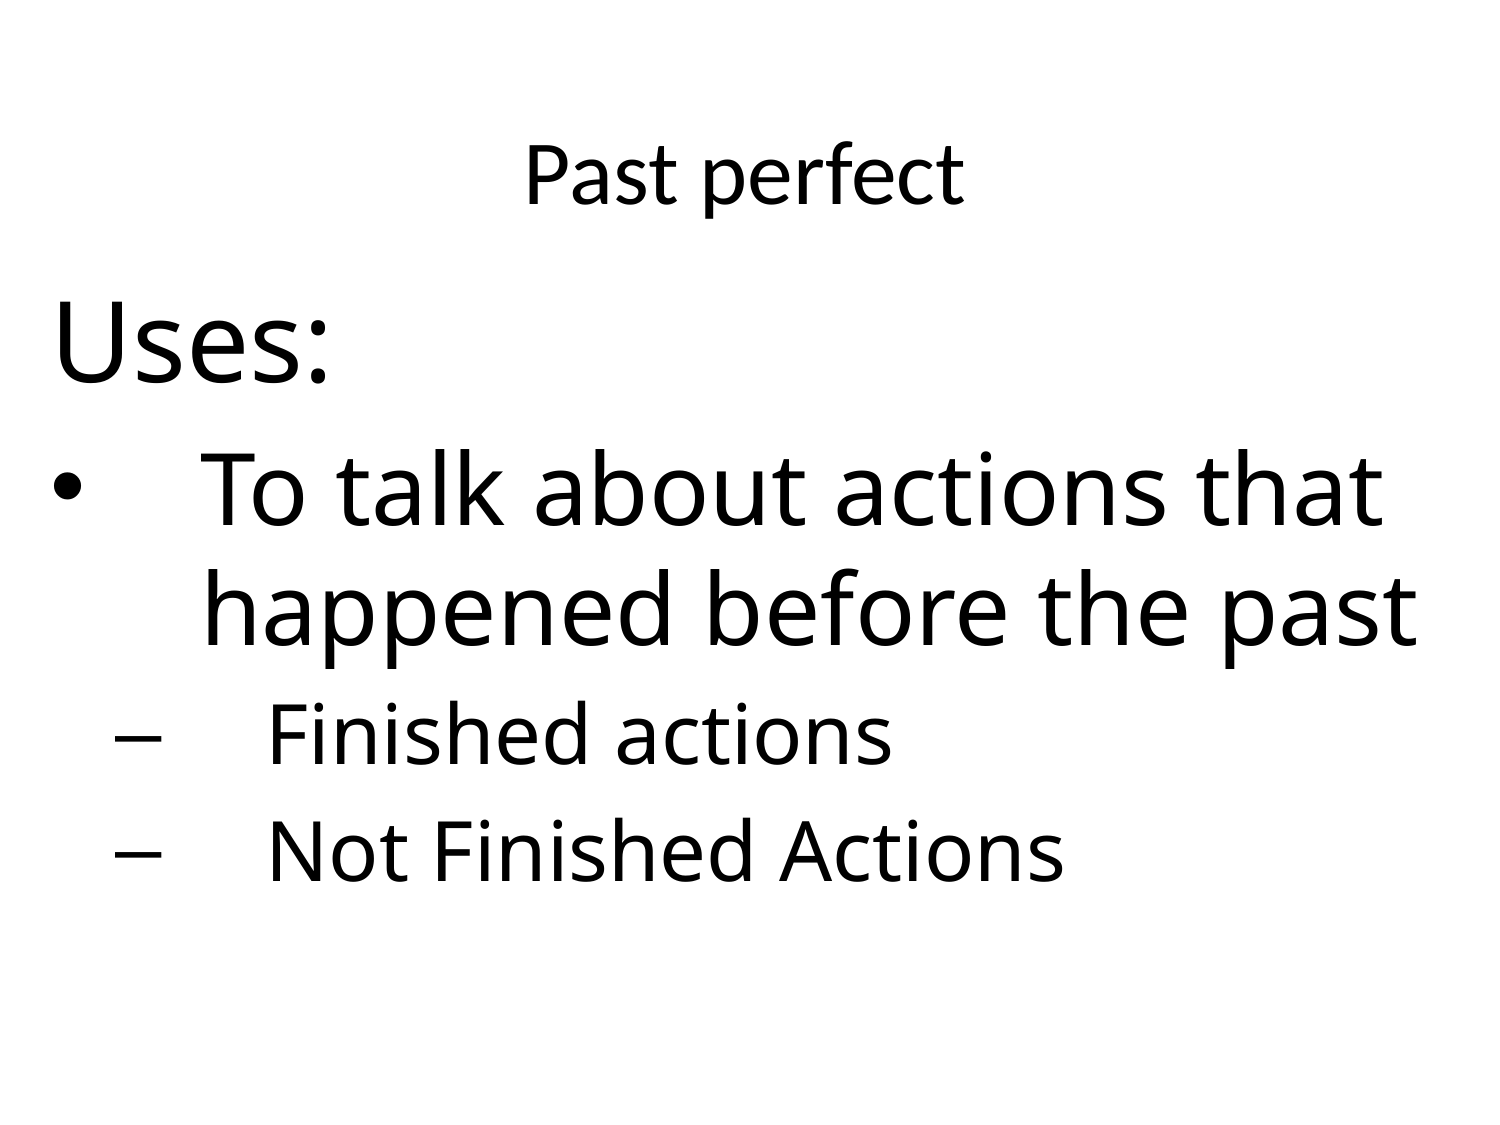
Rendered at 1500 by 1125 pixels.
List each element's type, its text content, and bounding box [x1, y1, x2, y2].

text_box Past perfect [107, 46, 1383, 288]
list Uses: To talk about actions that happened before the past Finished actions Not Finished Actions [35, 262, 1465, 1046]
